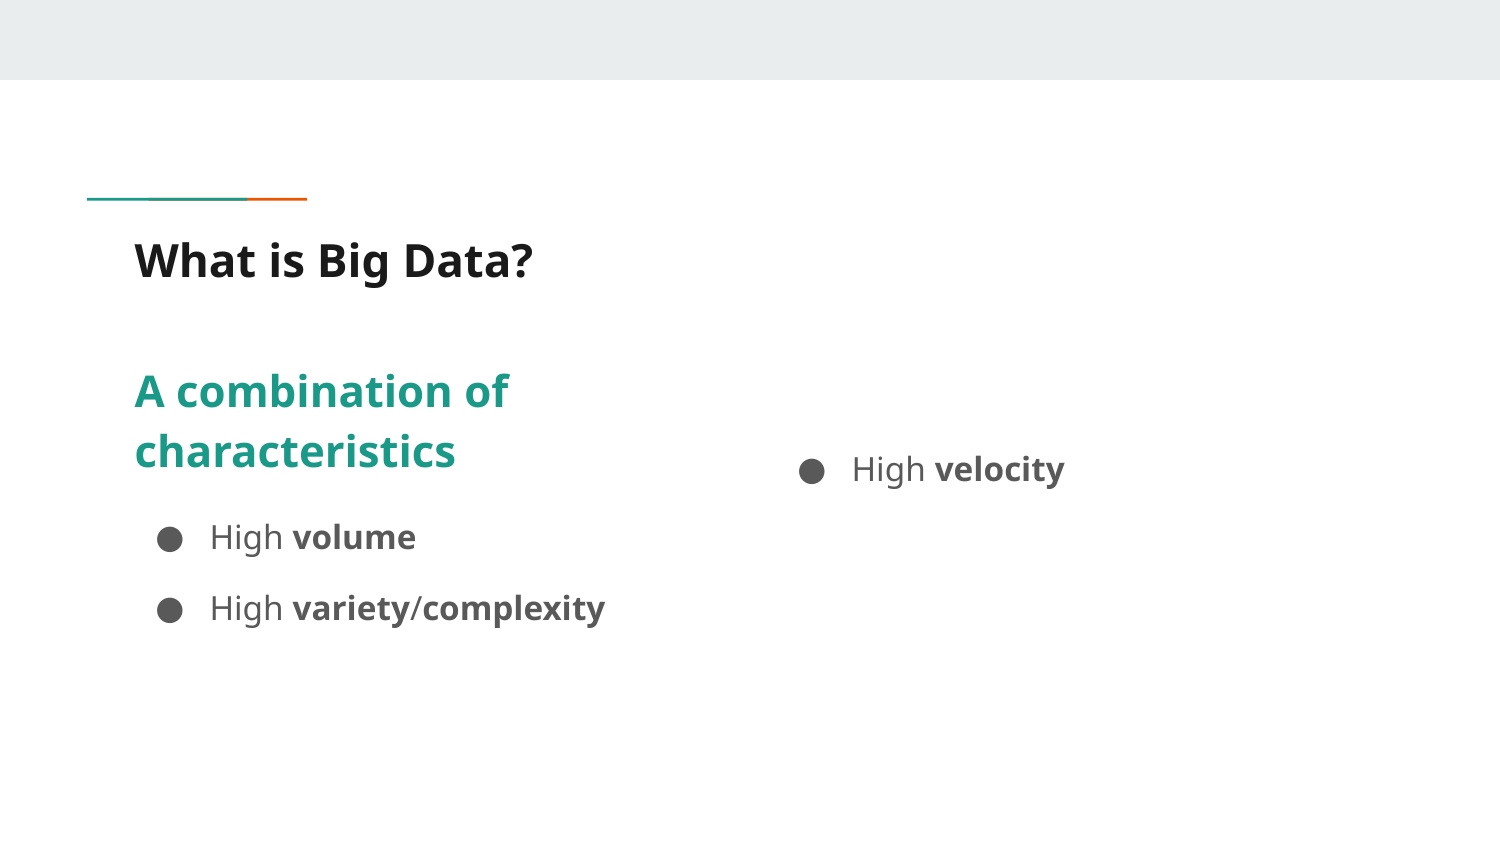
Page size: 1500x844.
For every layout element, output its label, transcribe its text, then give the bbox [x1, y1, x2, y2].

list A combination of characteristics High volume High variety/complexity [119, 341, 761, 712]
list High velocity [761, 341, 1381, 712]
title What is Big Data? [119, 216, 1381, 305]
